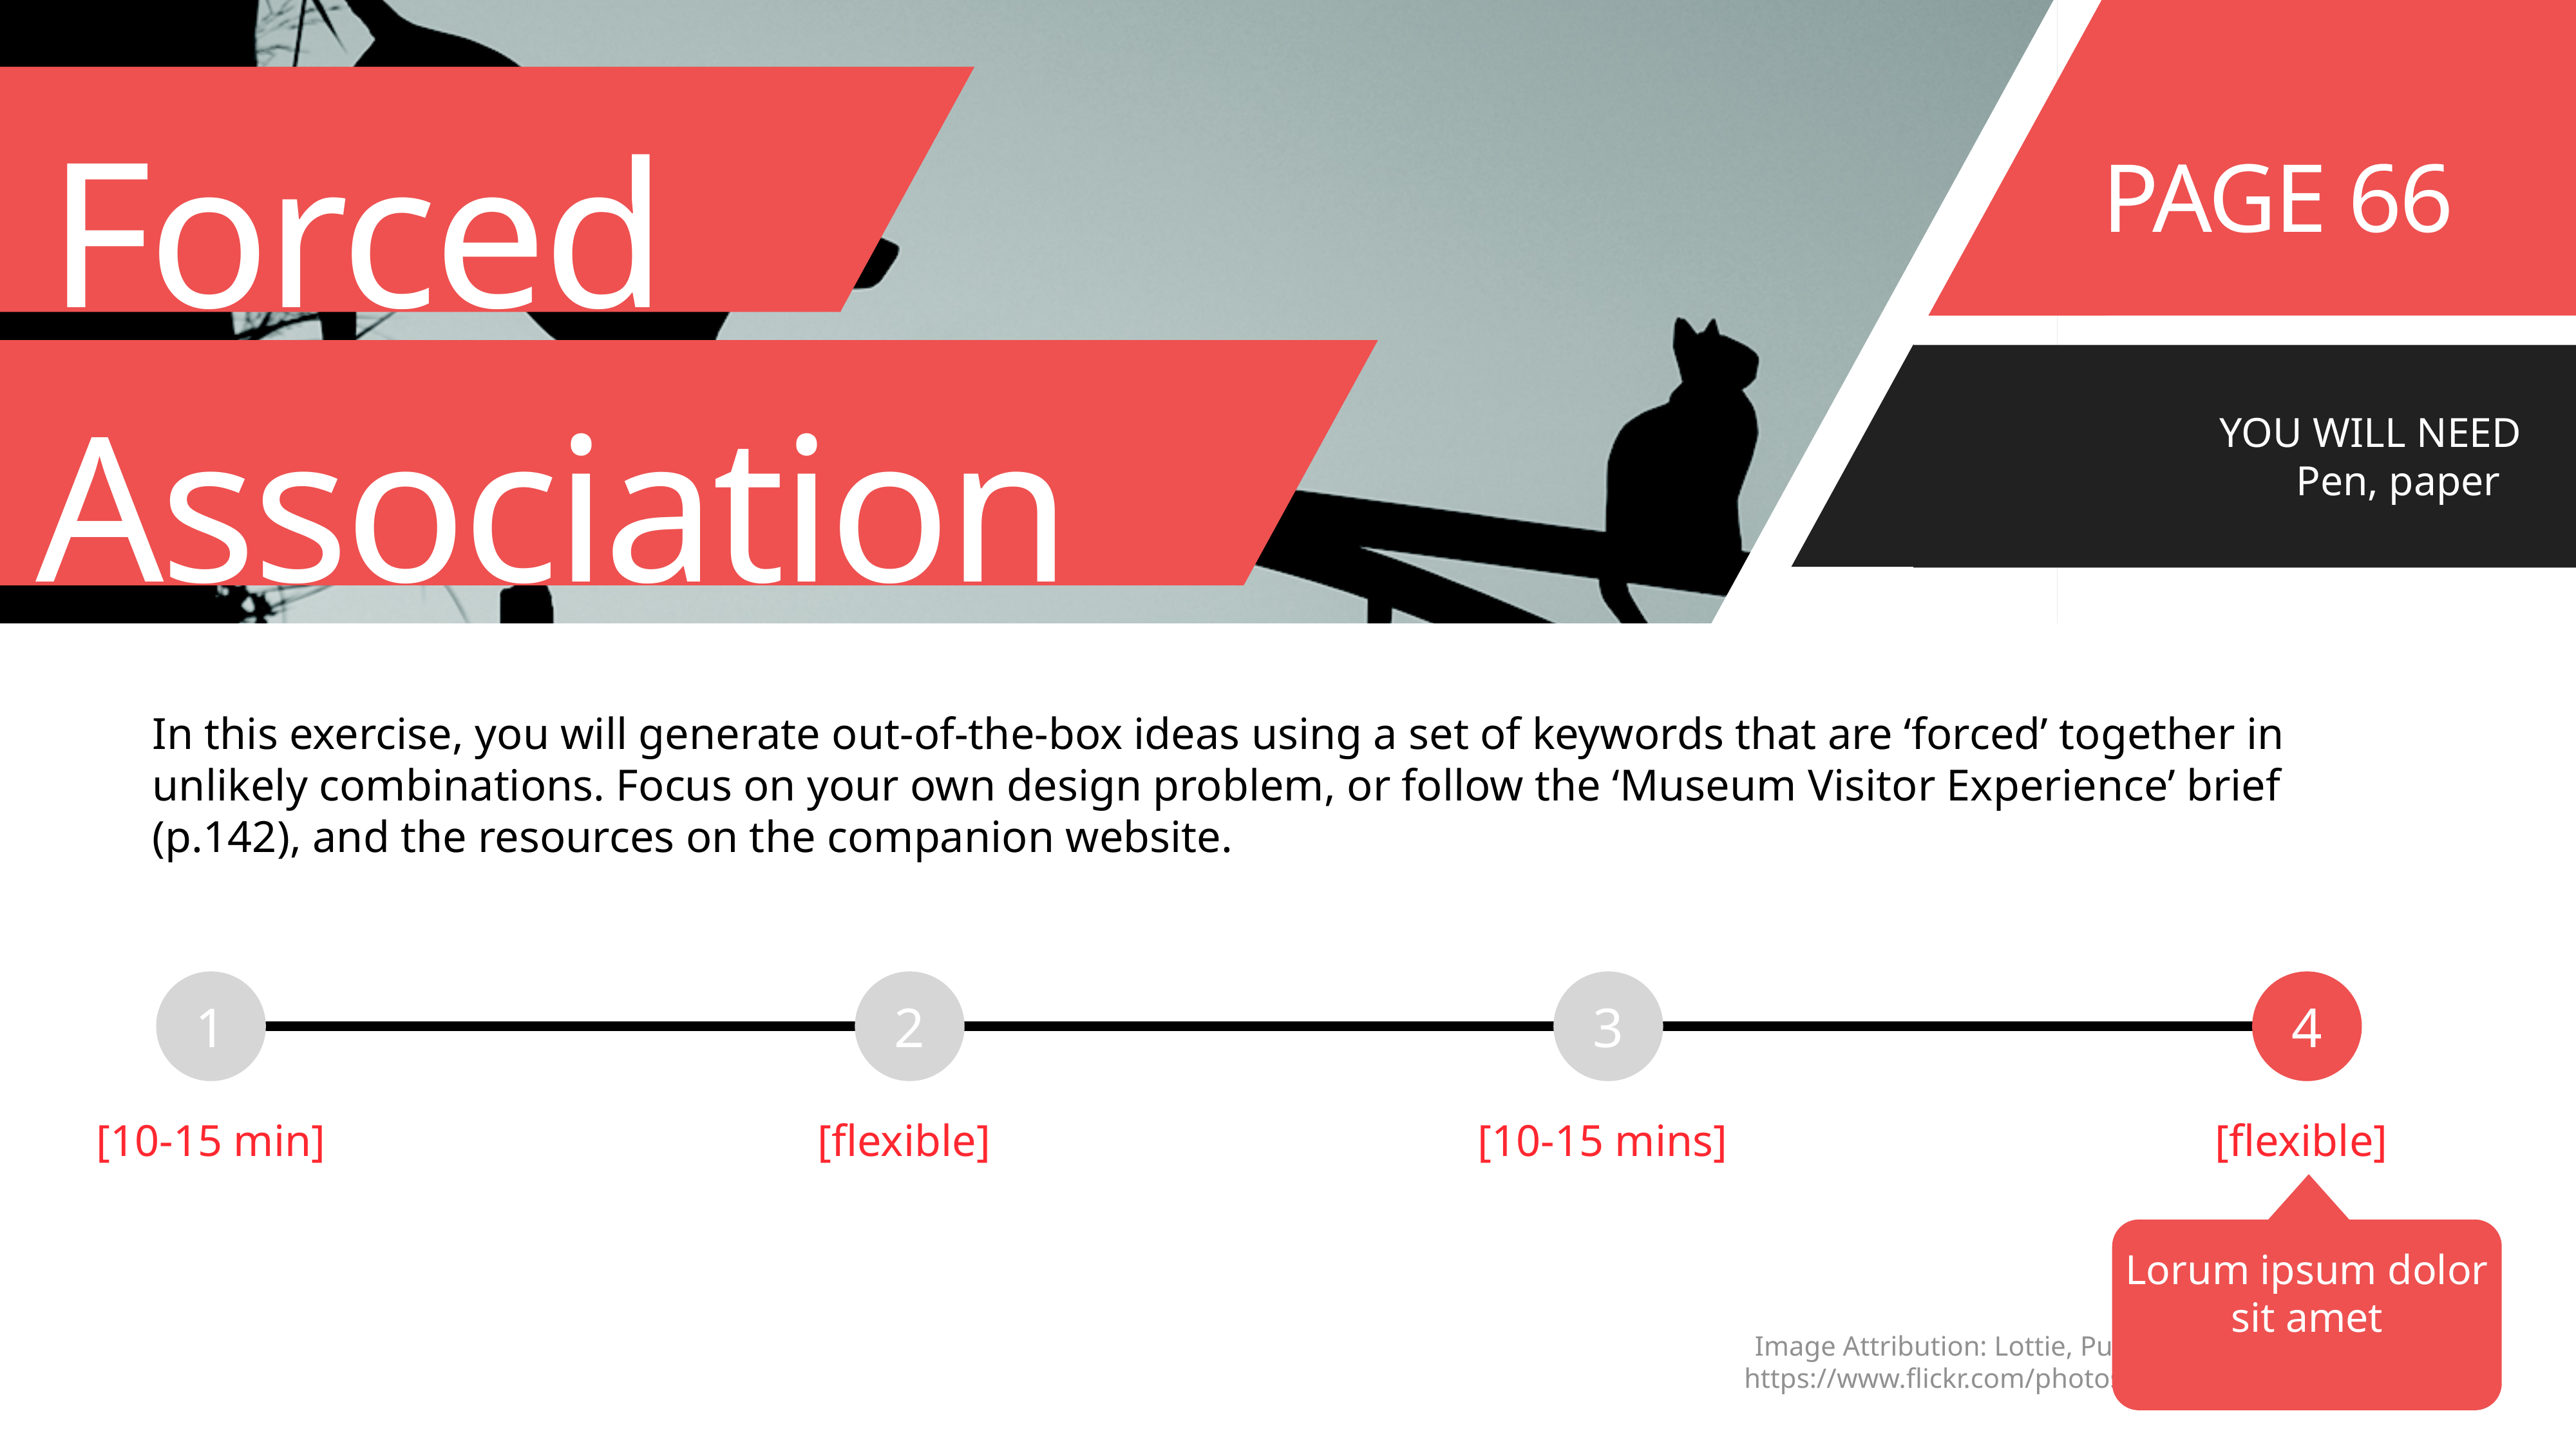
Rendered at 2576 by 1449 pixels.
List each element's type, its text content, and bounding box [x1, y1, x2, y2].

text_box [0, 0, 2576, 1401]
text_box Lorum ipsum dolor sit amet [2119, 1401, 2495, 1410]
